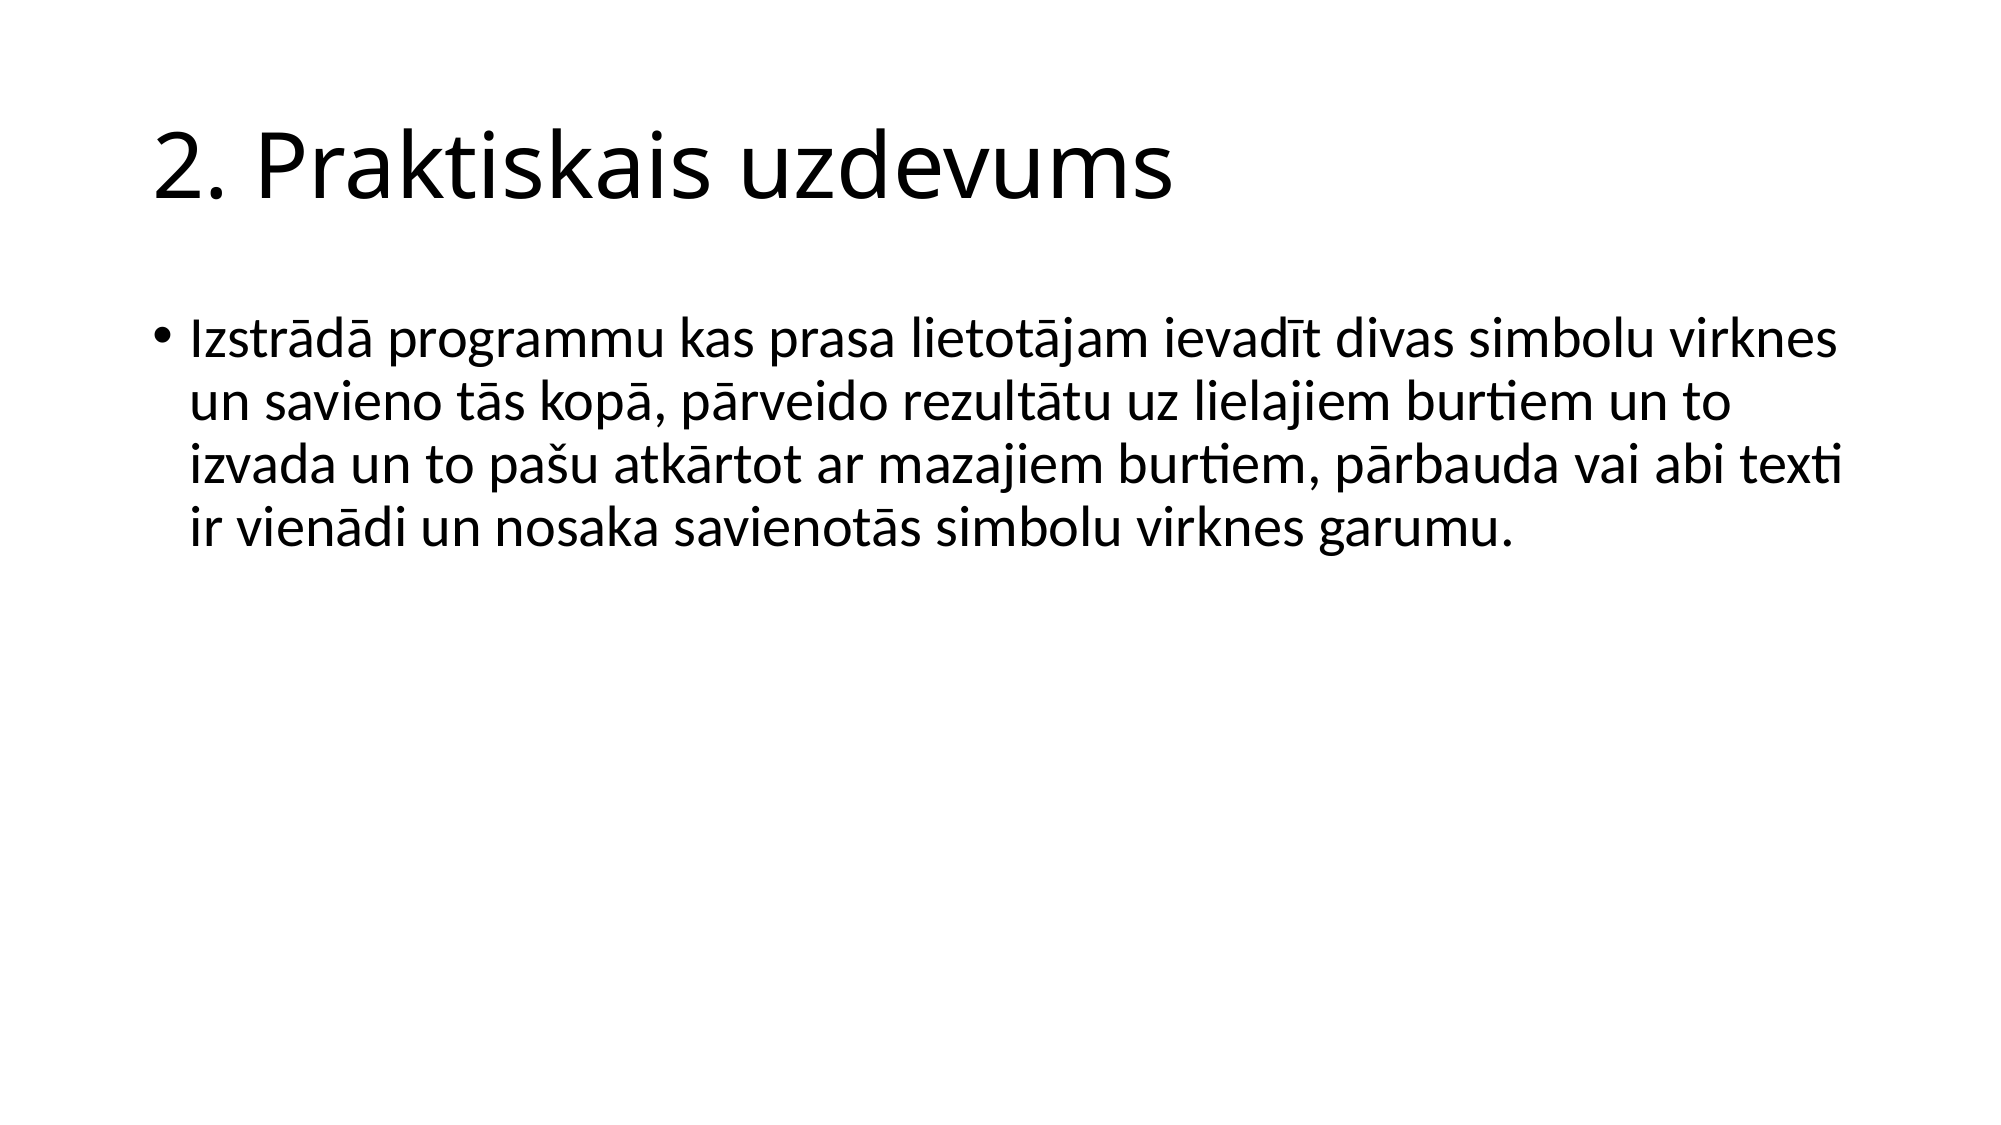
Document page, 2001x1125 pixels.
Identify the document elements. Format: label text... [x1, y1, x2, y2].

title 2. Praktiskais uzdevums [137, 59, 1863, 278]
list Izstrādā programmu kas prasa lietotājam ievadīt divas simbolu virknes un savieno tās kopā, pārveido rezultātu uz lielajiem burtiem un to izvada un to pašu atkārtot ar mazajiem burtiem, pārbauda vai abi texti ir vienādi un nosaka savienotās simbolu virknes garumu. [137, 299, 1863, 1014]
